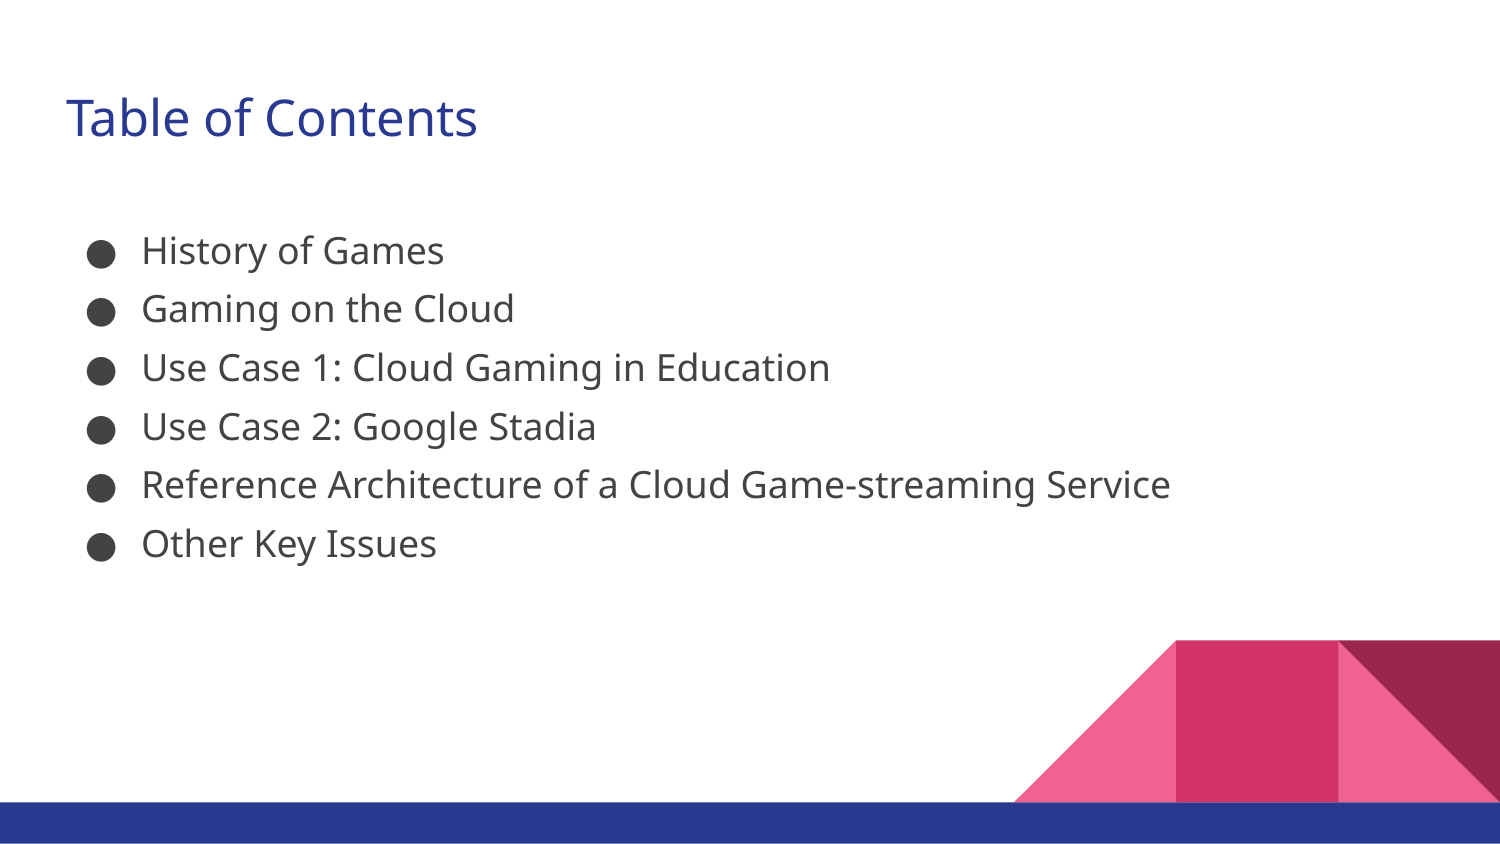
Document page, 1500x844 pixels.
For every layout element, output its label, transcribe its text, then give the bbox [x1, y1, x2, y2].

title Table of Contents [51, 67, 1449, 167]
list History of Games Gaming on the Cloud Use Case 1: Cloud Gaming in Education Use Case 2: Google Stadia Reference Architecture of a Cloud Game-streaming Service Other Key Issues [51, 201, 1449, 750]
